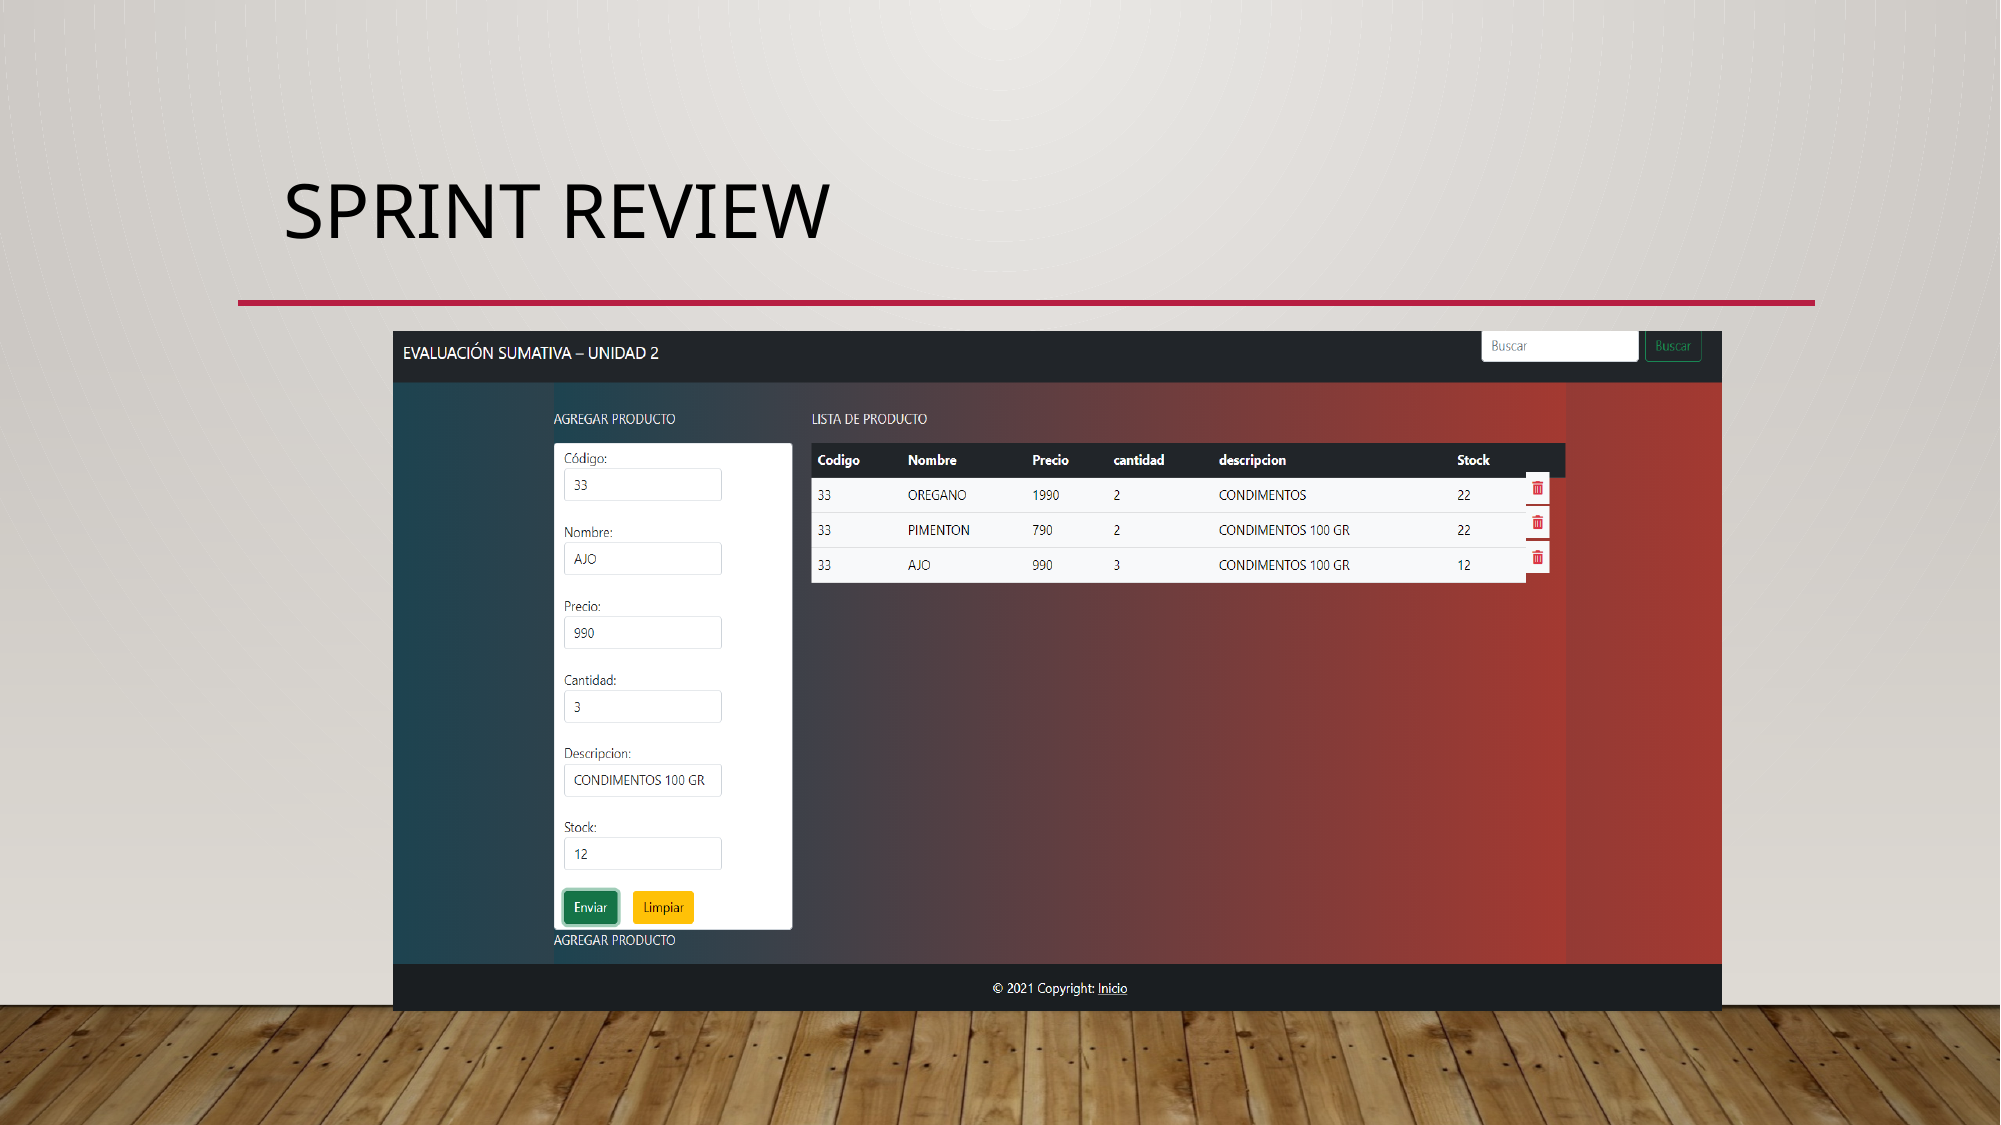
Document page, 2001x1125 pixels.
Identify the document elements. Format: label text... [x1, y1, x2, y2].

picture [0, 331, 2000, 1125]
text_box SPRINT REVIEW [268, 156, 1627, 261]
